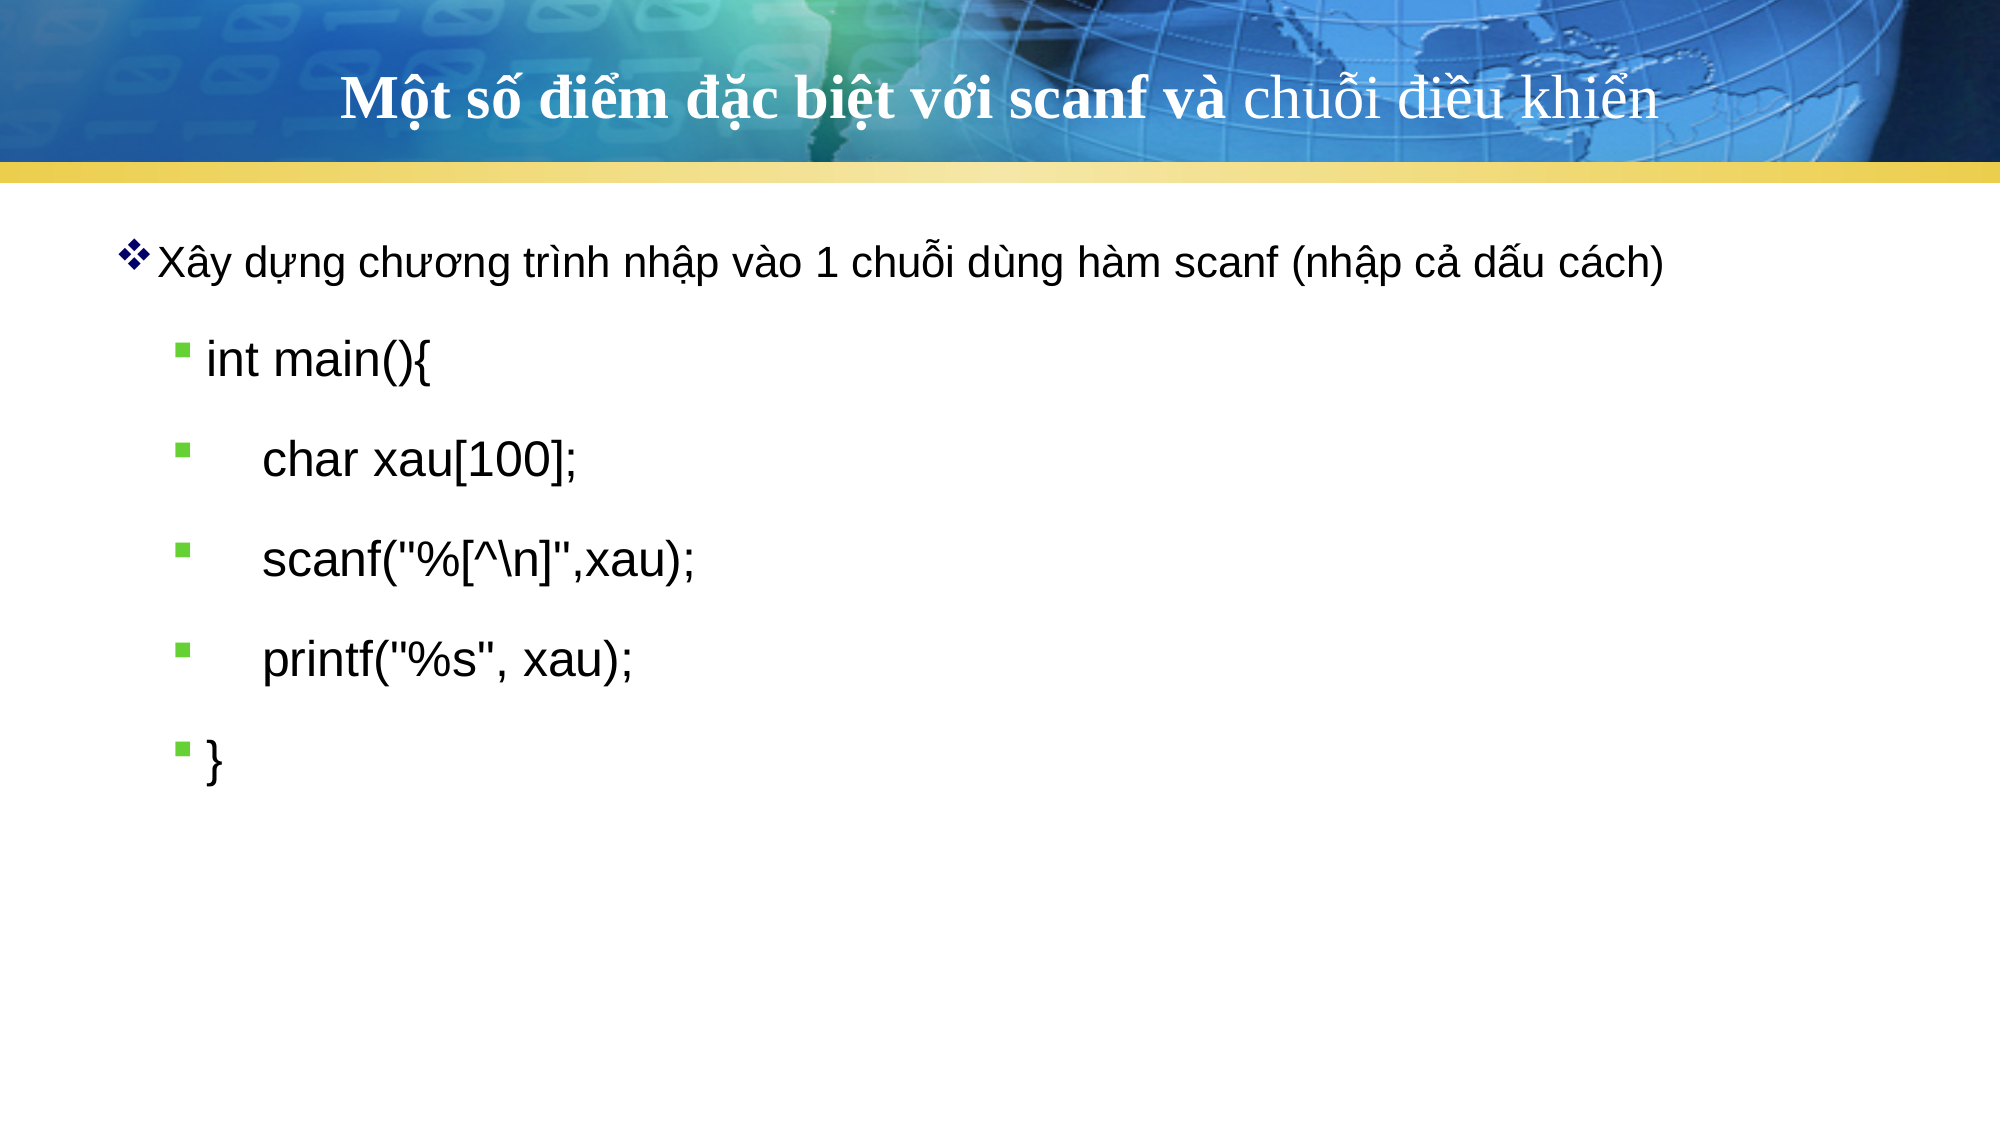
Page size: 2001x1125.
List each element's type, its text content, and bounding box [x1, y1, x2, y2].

list Xây dựng chương trình nhập vào 1 chuỗi dùng hàm scanf (nhập cả dấu cách) int main(){ char xau[100]; scanf("%[^\n]",xau); printf("%s", xau); } [99, 200, 1900, 1038]
picture [0, 0, 2000, 163]
title Một số điểm đặc biệt với scanf và chuỗi điều khiển [300, 50, 1700, 138]
